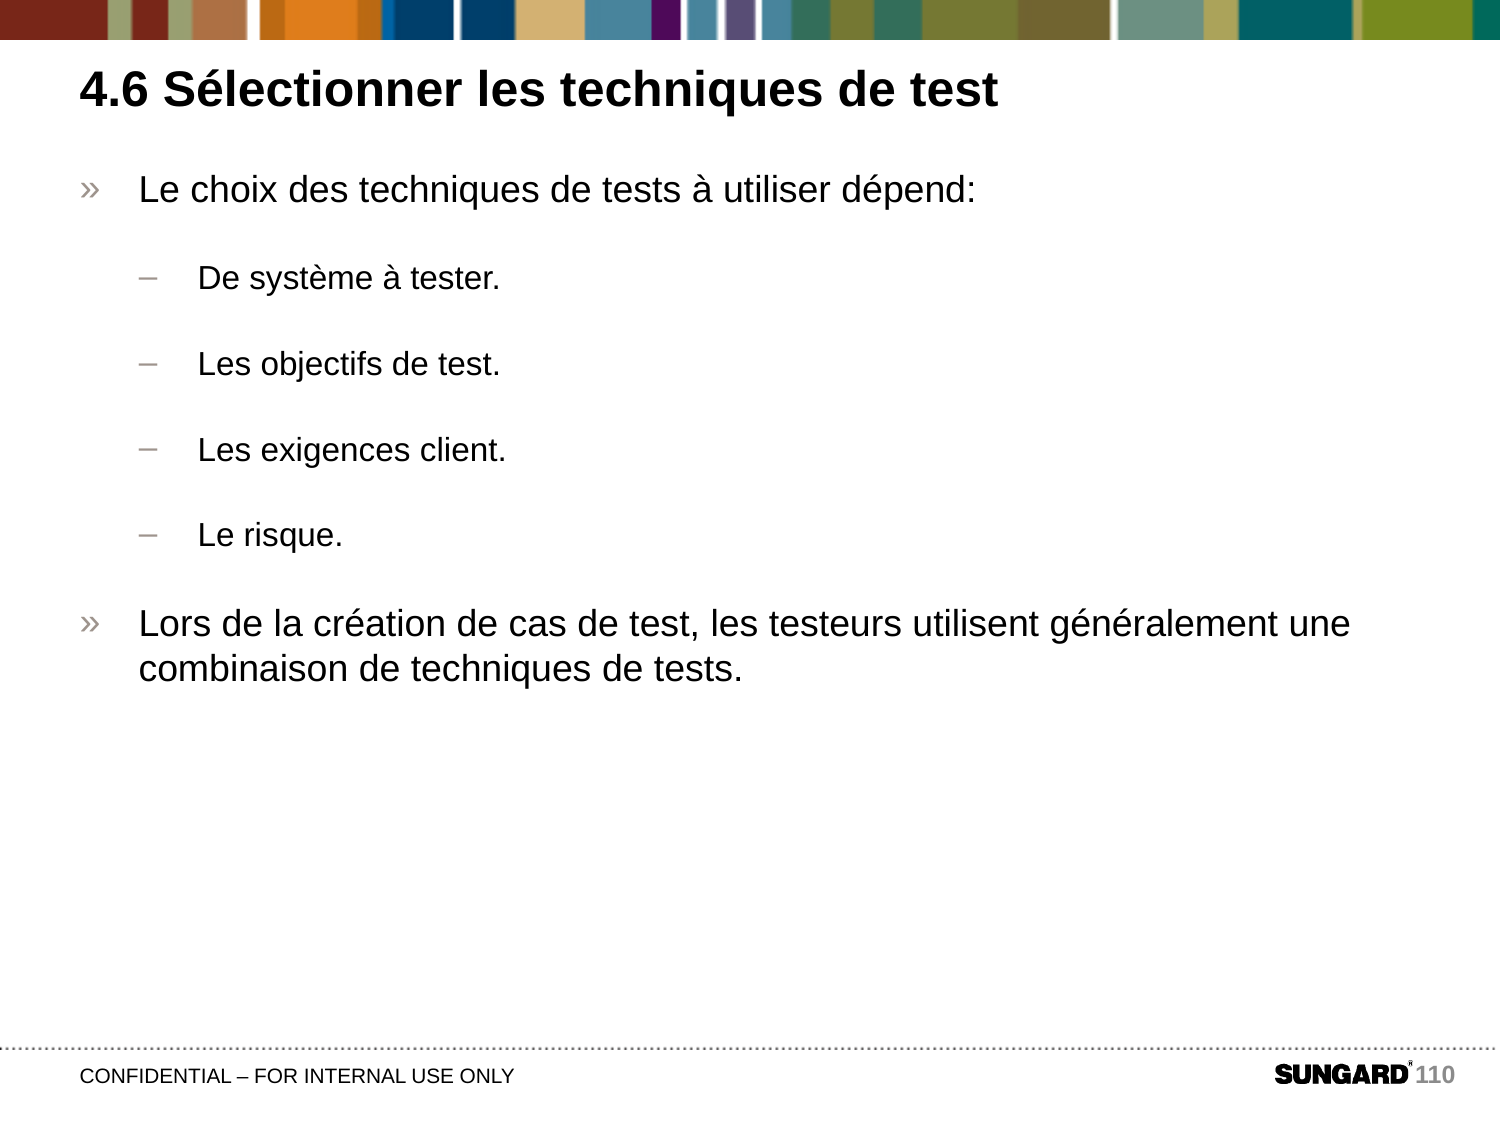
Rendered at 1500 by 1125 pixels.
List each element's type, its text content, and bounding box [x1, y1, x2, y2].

title 4.6 Sélectionner les techniques de test [79, 55, 1456, 146]
picture [0, 0, 1500, 40]
slide_number 110 [1396, 1058, 1456, 1088]
picture [1275, 1060, 1396, 1084]
picture [0, 1043, 1500, 1050]
list Le choix des techniques de tests à utiliser dépend: De système à tester. Les objectifs de test. Les exigences client. Le risque. Lors de la création de cas de test, les testeurs utilisent généralement une combinaison de techniques de tests. [79, 165, 1456, 1022]
